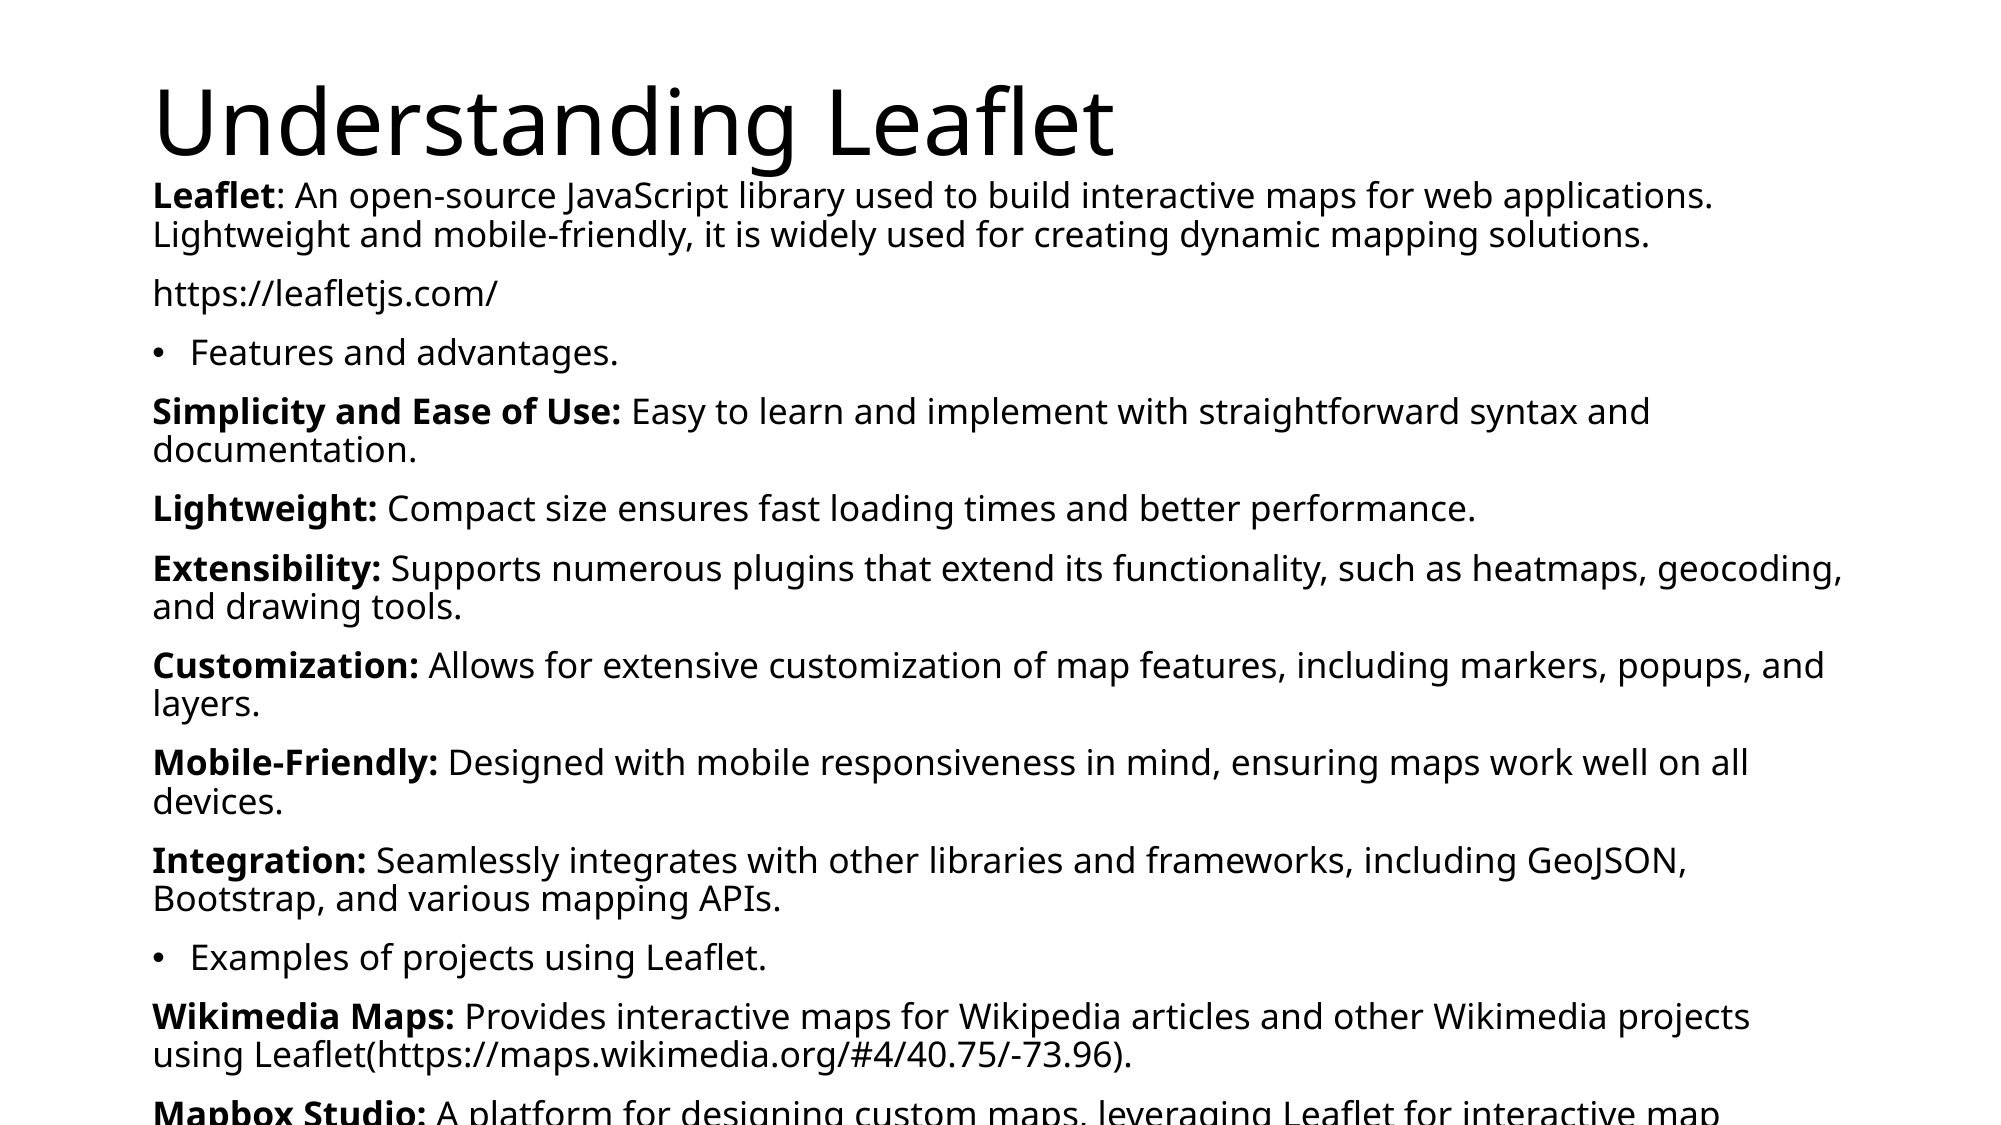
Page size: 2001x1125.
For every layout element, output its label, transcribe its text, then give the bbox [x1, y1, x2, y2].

title Understanding Leaflet [137, 59, 1863, 170]
list Leaflet: An open-source JavaScript library used to build interactive maps for web applications. Lightweight and mobile-friendly, it is widely used for creating dynamic mapping solutions. https://leafletjs.com/ Features and advantages. Simplicity and Ease of Use: Easy to learn and implement with straightforward syntax and documentation. Lightweight: Compact size ensures fast loading times and better performance. Extensibility: Supports numerous plugins that extend its functionality, such as heatmaps, geocoding, and drawing tools. Customization: Allows for extensive customization of map features, including markers, popups, and layers. Mobile-Friendly: Designed with mobile responsiveness in mind, ensuring maps work well on all devices. Integration: Seamlessly integrates with other libraries and frameworks, including GeoJSON, Bootstrap, and various mapping APIs. Examples of projects using Leaflet. Wikimedia Maps: Provides interactive maps for Wikipedia articles and other Wikimedia projects using Leaflet(https://maps.wikimedia.org/#4/40.75/-73.96). Mapbox Studio: A platform for designing custom maps, leveraging Leaflet for interactive map functionality. [137, 170, 1863, 1023]
